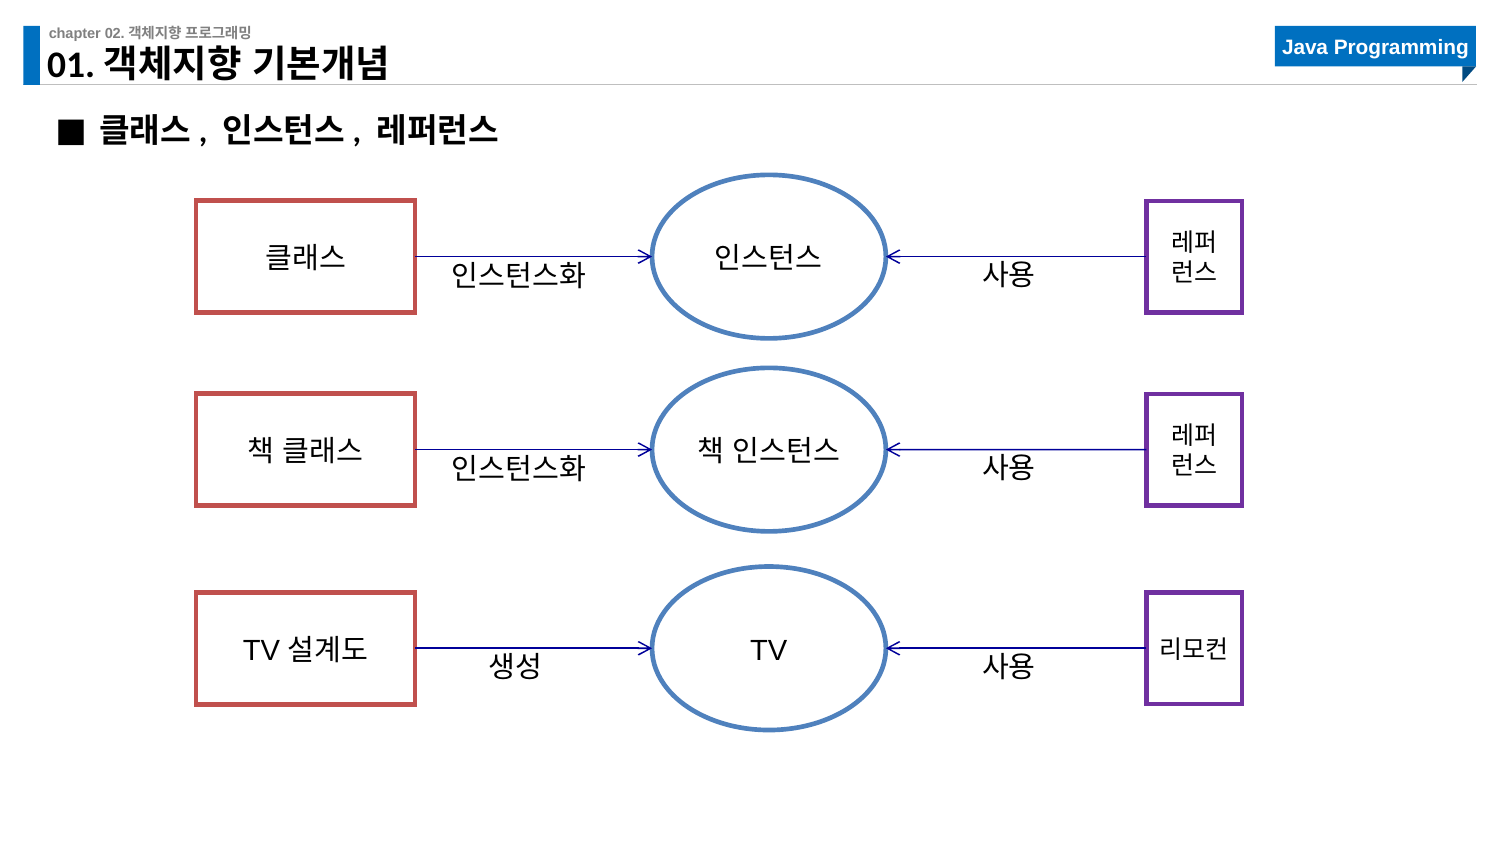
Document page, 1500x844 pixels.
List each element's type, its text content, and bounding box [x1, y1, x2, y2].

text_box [196, 174, 1243, 339]
title 01.객체지향 기본개념 [47, 51, 542, 86]
list 클래스, 인스턴스, 레퍼런스 [55, 89, 1488, 140]
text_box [196, 566, 1243, 731]
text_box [196, 367, 1243, 532]
